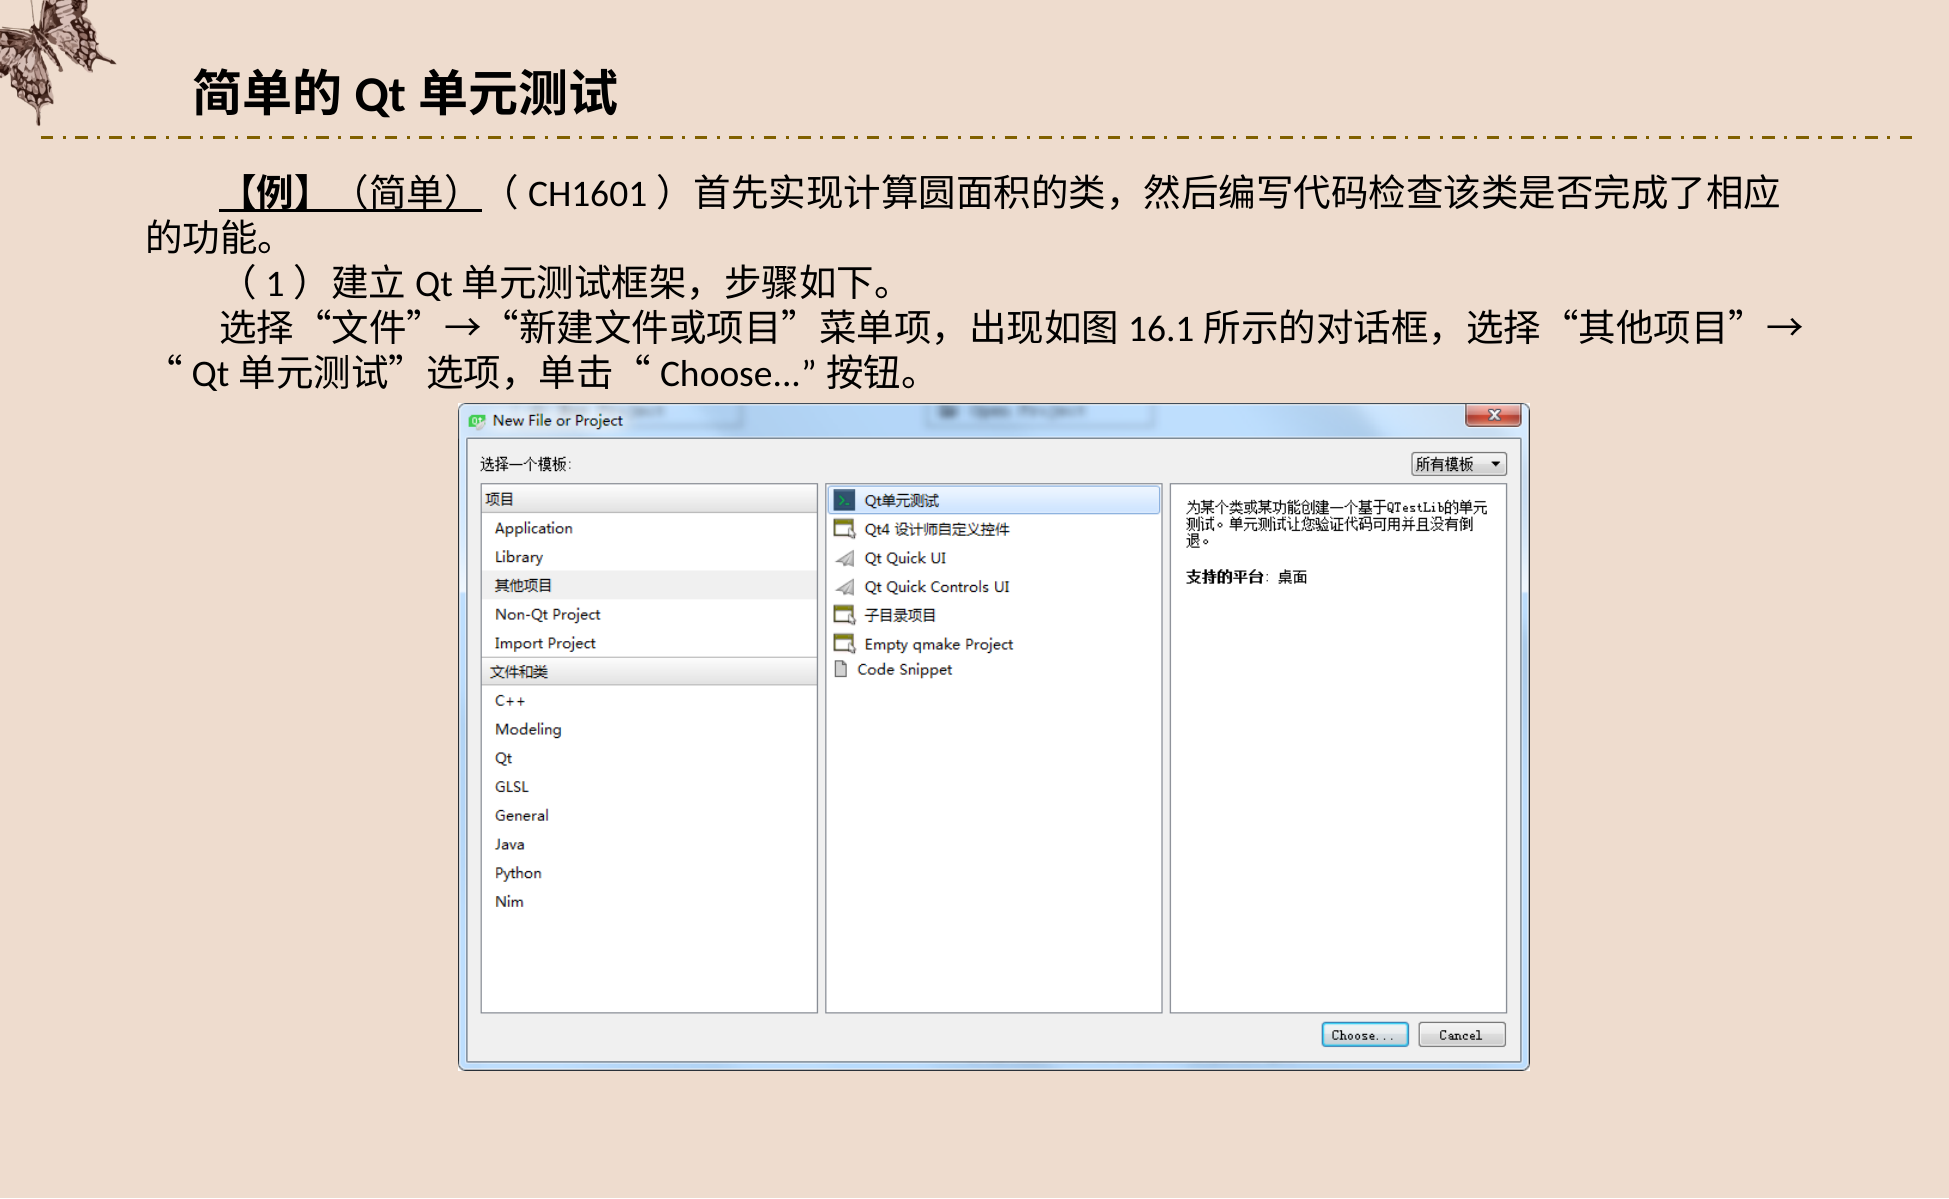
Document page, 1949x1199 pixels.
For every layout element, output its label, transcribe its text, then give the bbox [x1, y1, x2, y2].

text_box 简单的Qt单元测试 [177, 53, 633, 129]
picture [458, 403, 1530, 1071]
text_box 【例】（简单）（CH1601）首先实现计算圆面积的类，然后编写代码检查该类是否完成了相应的功能。 （1）建立Qt单元测试框架，步骤如下。 选择“文件”→“新建文件或项目”菜单项，出现如图16.1所示的对话框，选择“其他项目”→“Qt单元测试”选项，单击“Choose...”按钮。 [130, 161, 1826, 402]
picture [0, 0, 142, 138]
